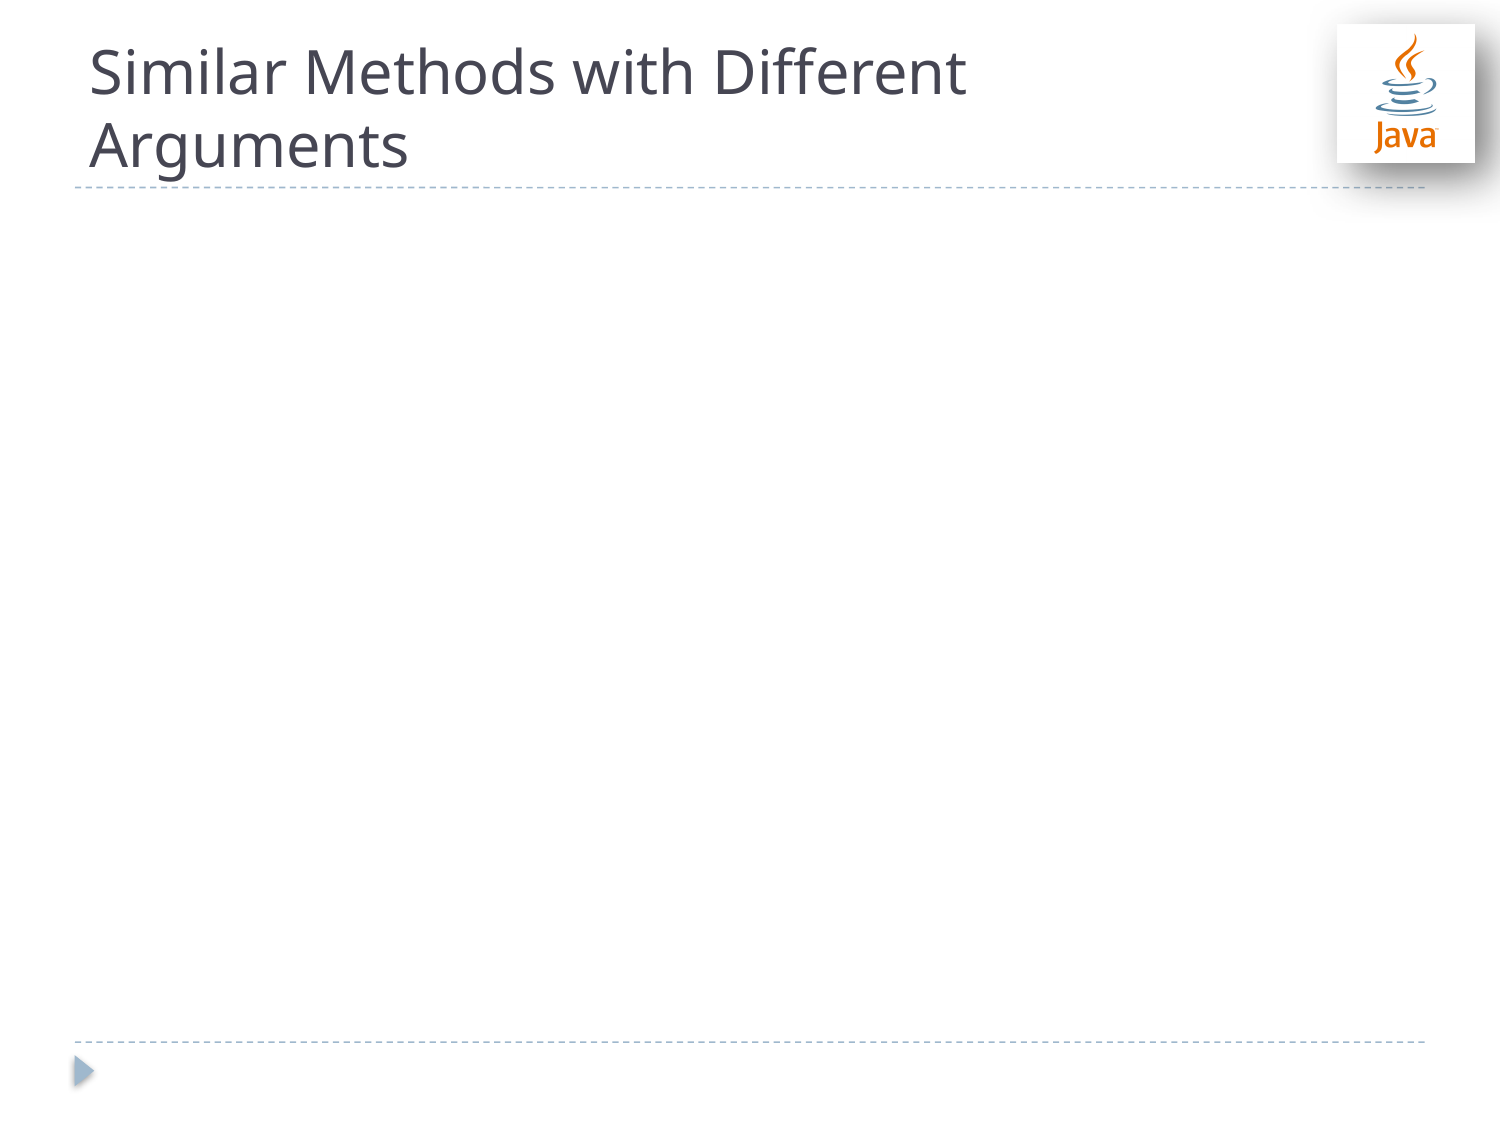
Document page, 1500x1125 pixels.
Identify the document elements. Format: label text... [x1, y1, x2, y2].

title Similar Methods with Different Arguments [75, 24, 1313, 188]
picture [1337, 24, 1475, 163]
